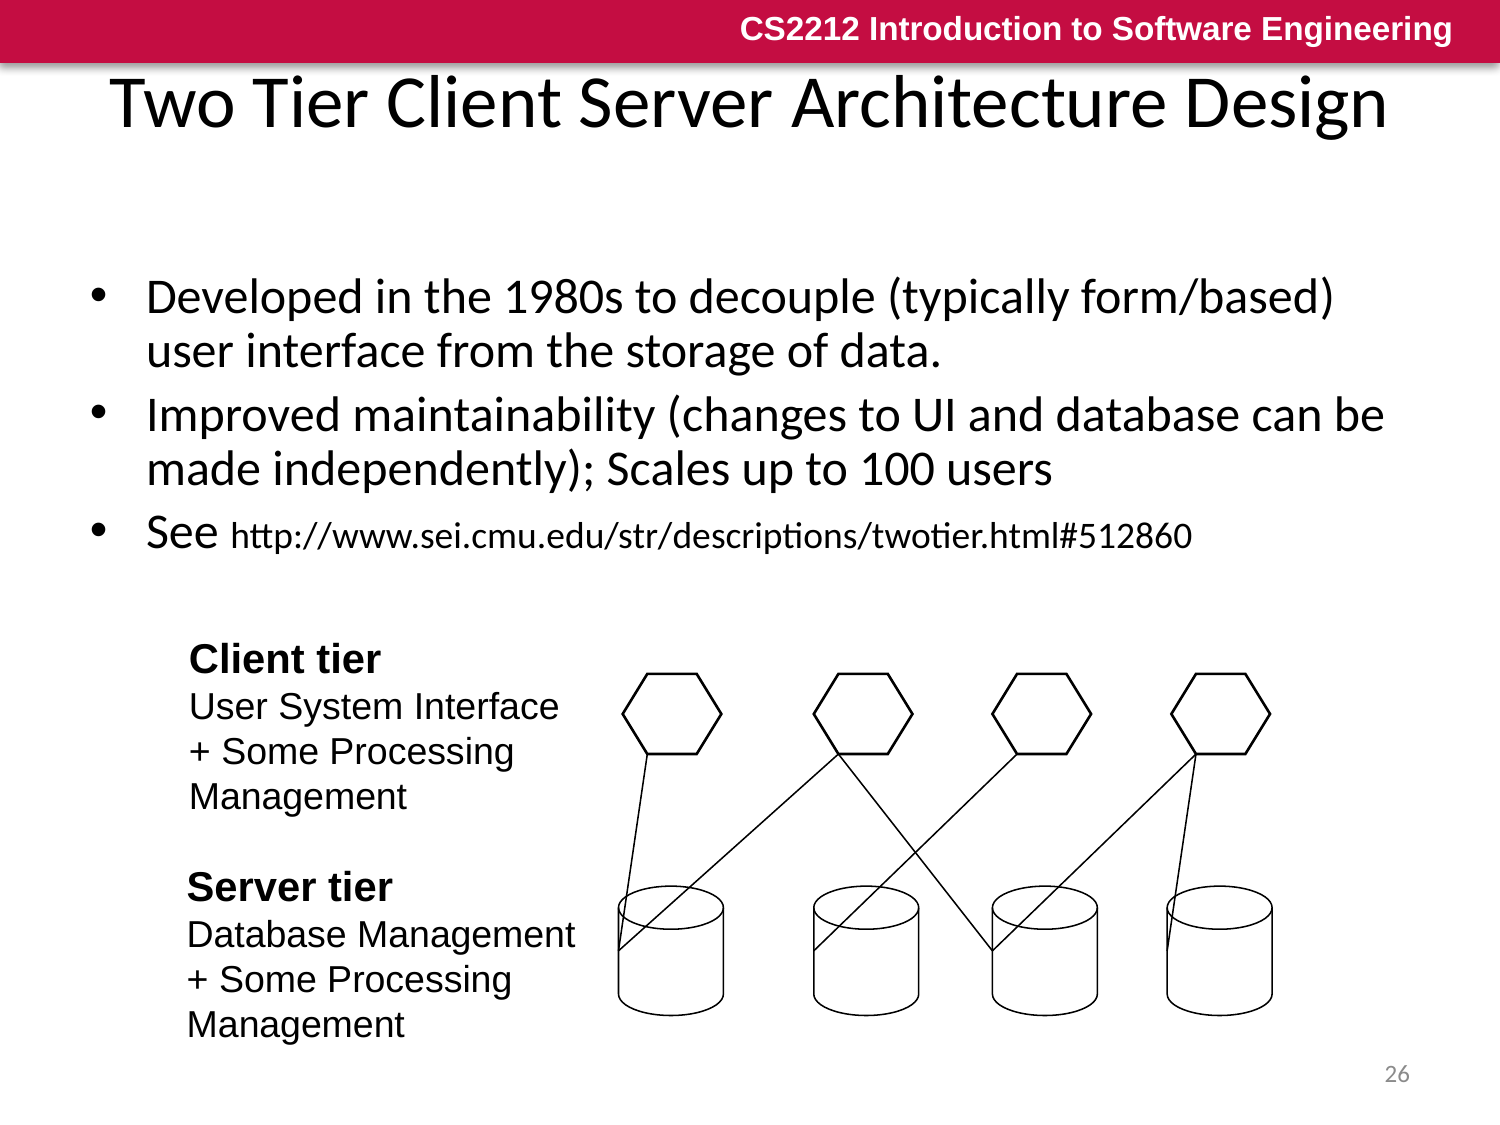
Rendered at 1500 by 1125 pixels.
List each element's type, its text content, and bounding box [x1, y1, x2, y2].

text_box [992, 673, 1092, 753]
slide_number 26 [1074, 1042, 1425, 1103]
text_box [1167, 886, 1273, 1016]
text_box [813, 896, 919, 1016]
text_box [618, 895, 724, 1016]
text_box [813, 673, 913, 753]
text_box Server tier Database Management + Some Processing Management [171, 852, 591, 1053]
list Developed in the 1980s to decouple (typically form/based) user interface from the storage of data. Improved maintainability (changes to UI and database can be made independently); Scales up to 100 users See http://www.sei.cmu.edu/str/descriptions/twotier.html#512860 [75, 262, 1425, 622]
title Two Tier Client Server Architecture Design [75, 45, 1425, 233]
text_box Client tier User System Interface + Some Processing Management [174, 624, 575, 824]
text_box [866, 755, 1042, 887]
text_box [1171, 673, 1271, 755]
text_box [620, 886, 678, 947]
text_box [992, 895, 1098, 1016]
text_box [1044, 755, 1219, 887]
picture [1309, 25, 1316, 37]
text_box [622, 673, 722, 755]
picture [0, 0, 1500, 63]
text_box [670, 755, 860, 887]
text_box [813, 895, 868, 949]
